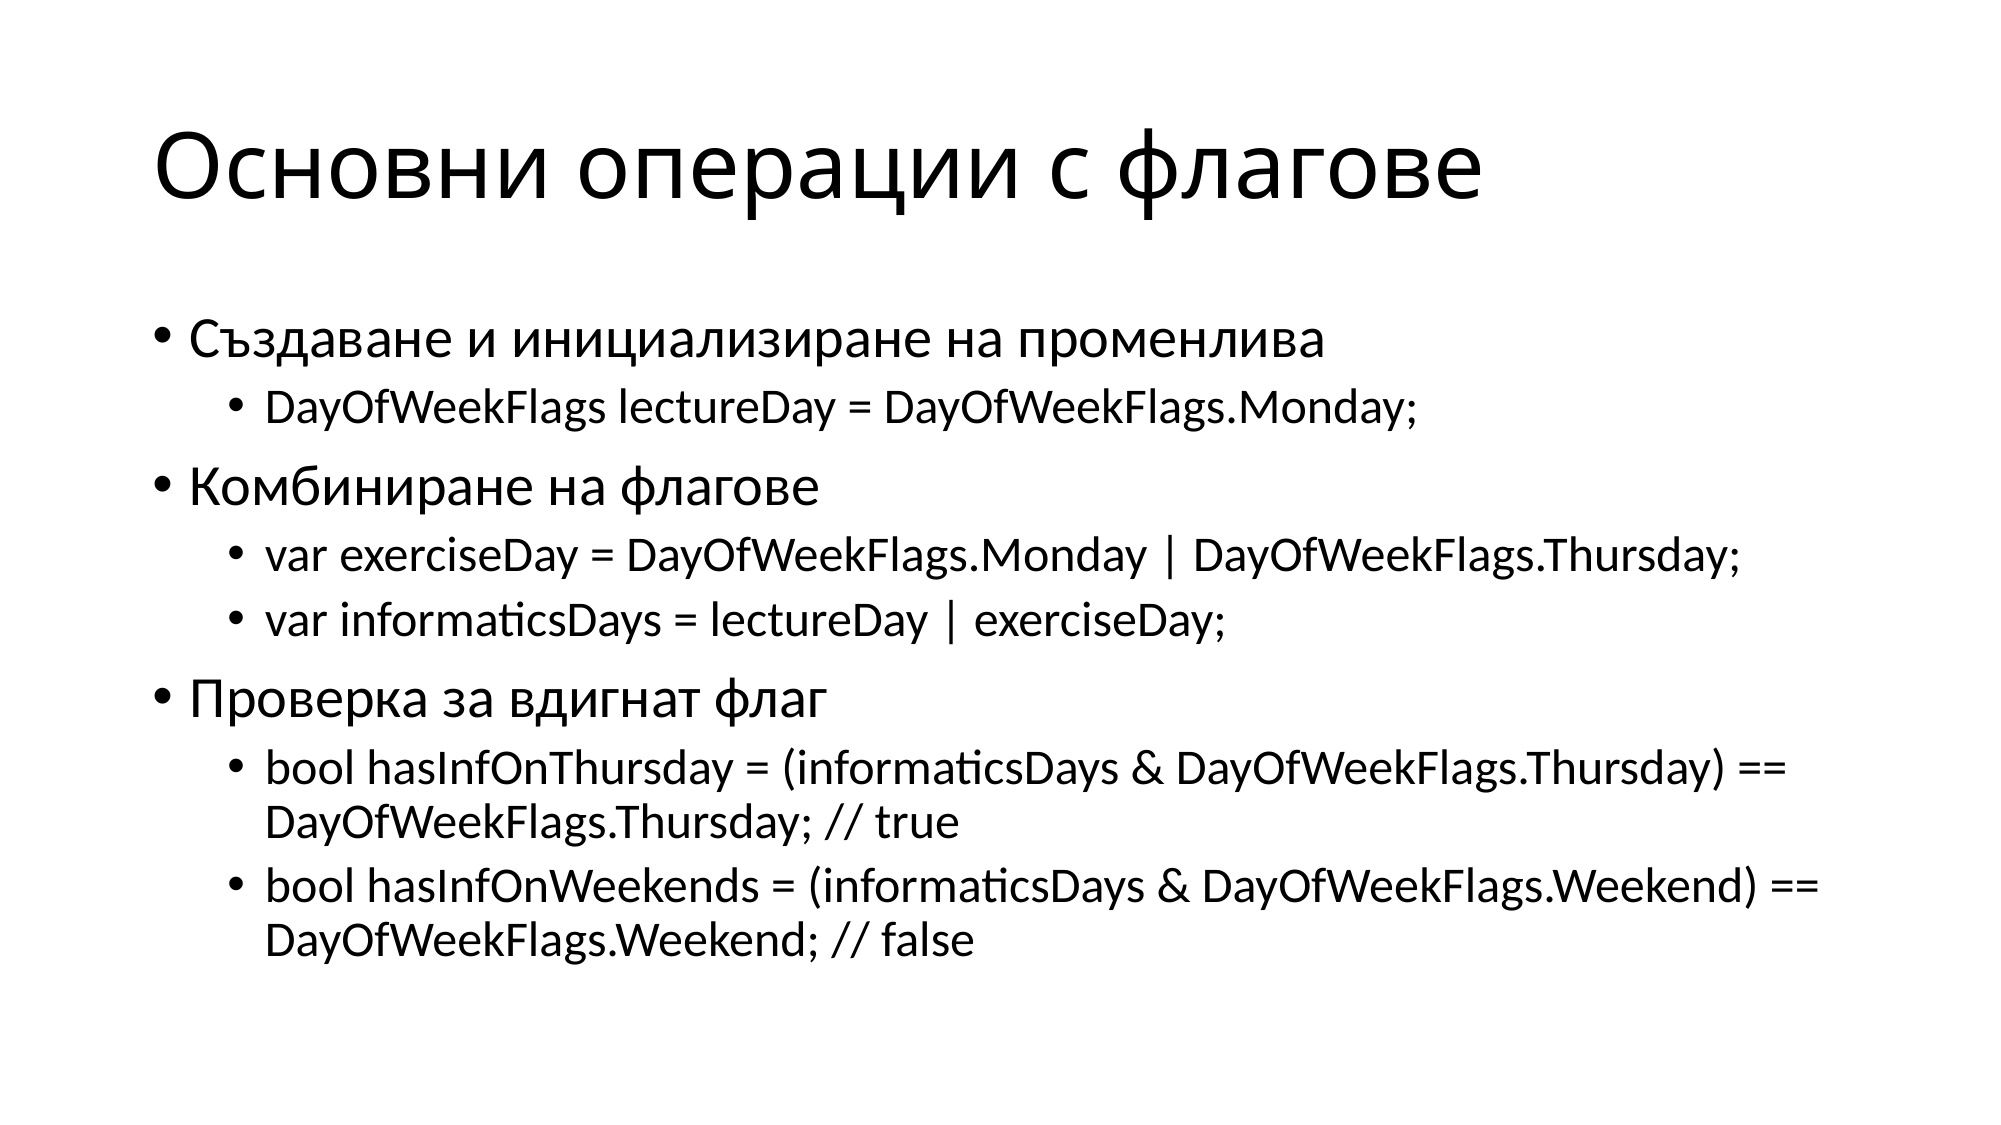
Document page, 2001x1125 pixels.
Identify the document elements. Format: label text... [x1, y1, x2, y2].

title Основни операции с флагове [137, 59, 1863, 278]
list Създаване и инициализиране на променлива DayOfWeekFlags lectureDay = DayOfWeekFlags.Monday; Комбиниране на флагове var exerciseDay = DayOfWeekFlags.Monday | DayOfWeekFlags.Thursday; var informaticsDays = lectureDay | exerciseDay; Проверка за вдигнат флаг bool hasInfOnThursday = (informaticsDays & DayOfWeekFlags.Thursday) == DayOfWeekFlags.Thursday; // true bool hasInfOnWeekends = (informaticsDays & DayOfWeekFlags.Weekend) == DayOfWeekFlags.Weekend; // false [137, 299, 1863, 1014]
